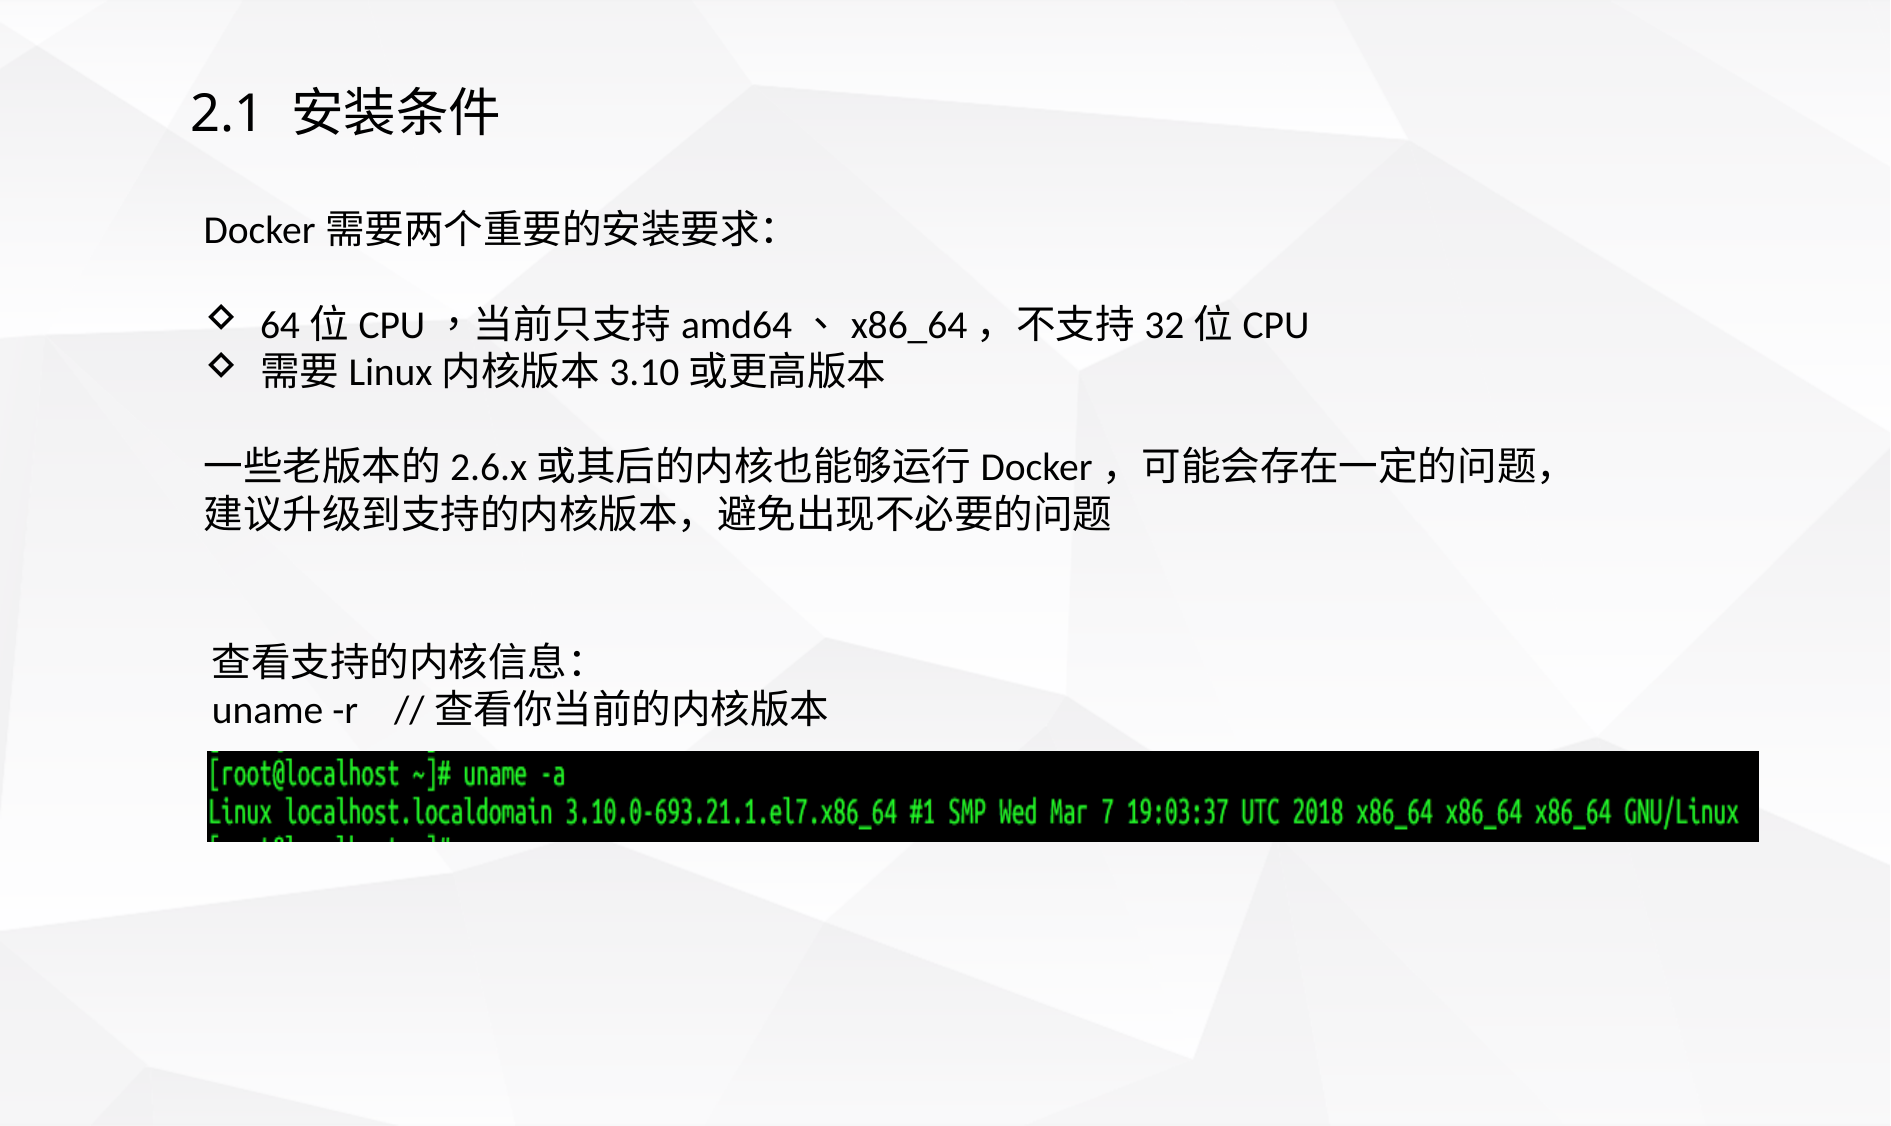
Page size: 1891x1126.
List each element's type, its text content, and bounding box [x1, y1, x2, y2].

text_box 2.1 安装条件 [175, 71, 516, 150]
text_box 查看支持的内核信息： uname -r //查看你当前的内核版本 [197, 629, 981, 740]
text_box Docker需要两个重要的安装要求： 64位CPU，当前只支持amd64、x86_64，不支持32位CPU 需要Linux内核版本3.10或更高版本 一些老版本的2.6.x或其后的内核也能够运行Docker，可能会存在一定的问题，建议升级到支持的内核版本，避免出现不必要的问题 [189, 196, 1560, 544]
picture [0, 0, 1891, 1126]
